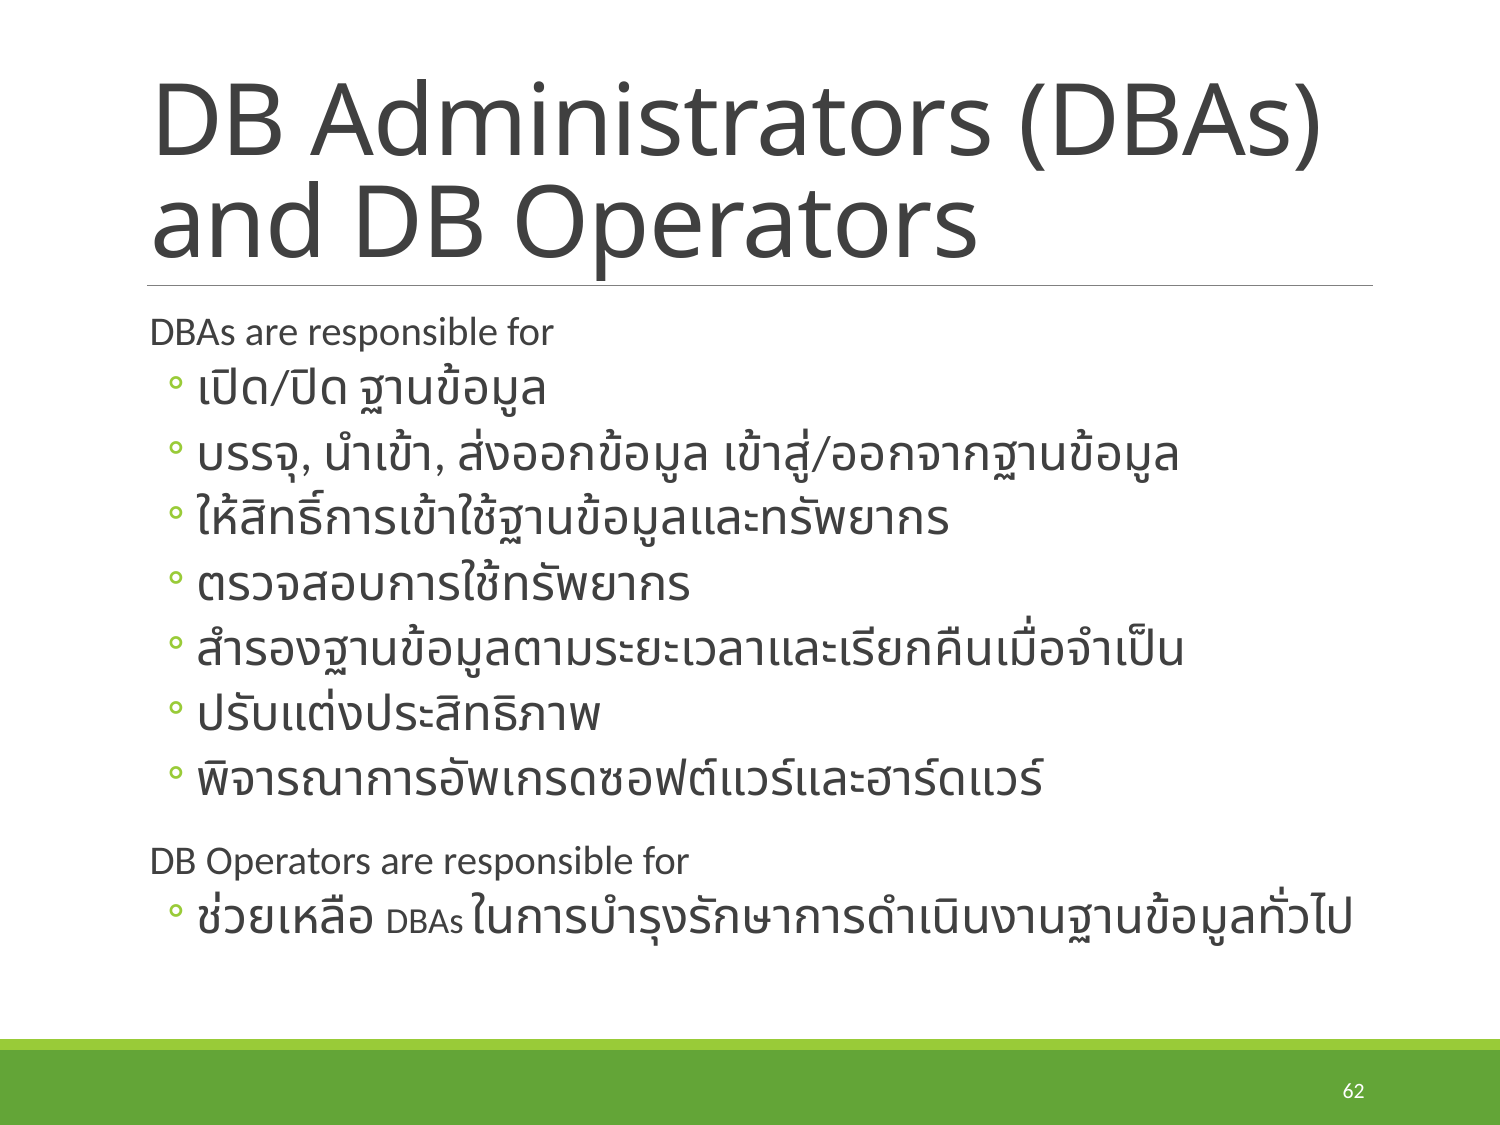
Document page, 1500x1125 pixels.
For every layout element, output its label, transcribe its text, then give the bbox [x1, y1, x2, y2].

slide_number 62 [1218, 1059, 1380, 1120]
title DB Administrators (DBAs) and DB Operators [135, 47, 1373, 285]
list DBAs are responsible for เปิด/ปิด ฐานข้อมูล บรรจุ, นำเข้า, ส่งออกข้อมูล เข้าสู่/ออกจากฐานข้อมูล ให้สิทธิ์การเข้าใช้ฐานข้อมูลและทรัพยากร ตรวจสอบการใช้ทรัพยากร สำรองฐานข้อมูลตามระยะเวลาและเรียกคืนเมื่อจำเป็น ปรับแต่งประสิทธิภาพ พิจารณาการอัพเกรดซอฟต์แวร์และฮาร์ดแวร์ DB Operators are responsible for ช่วยเหลือ DBAs ในการบำรุงรักษาการดำเนินงานฐานข้อมูลทั่วไป [135, 302, 1373, 963]
